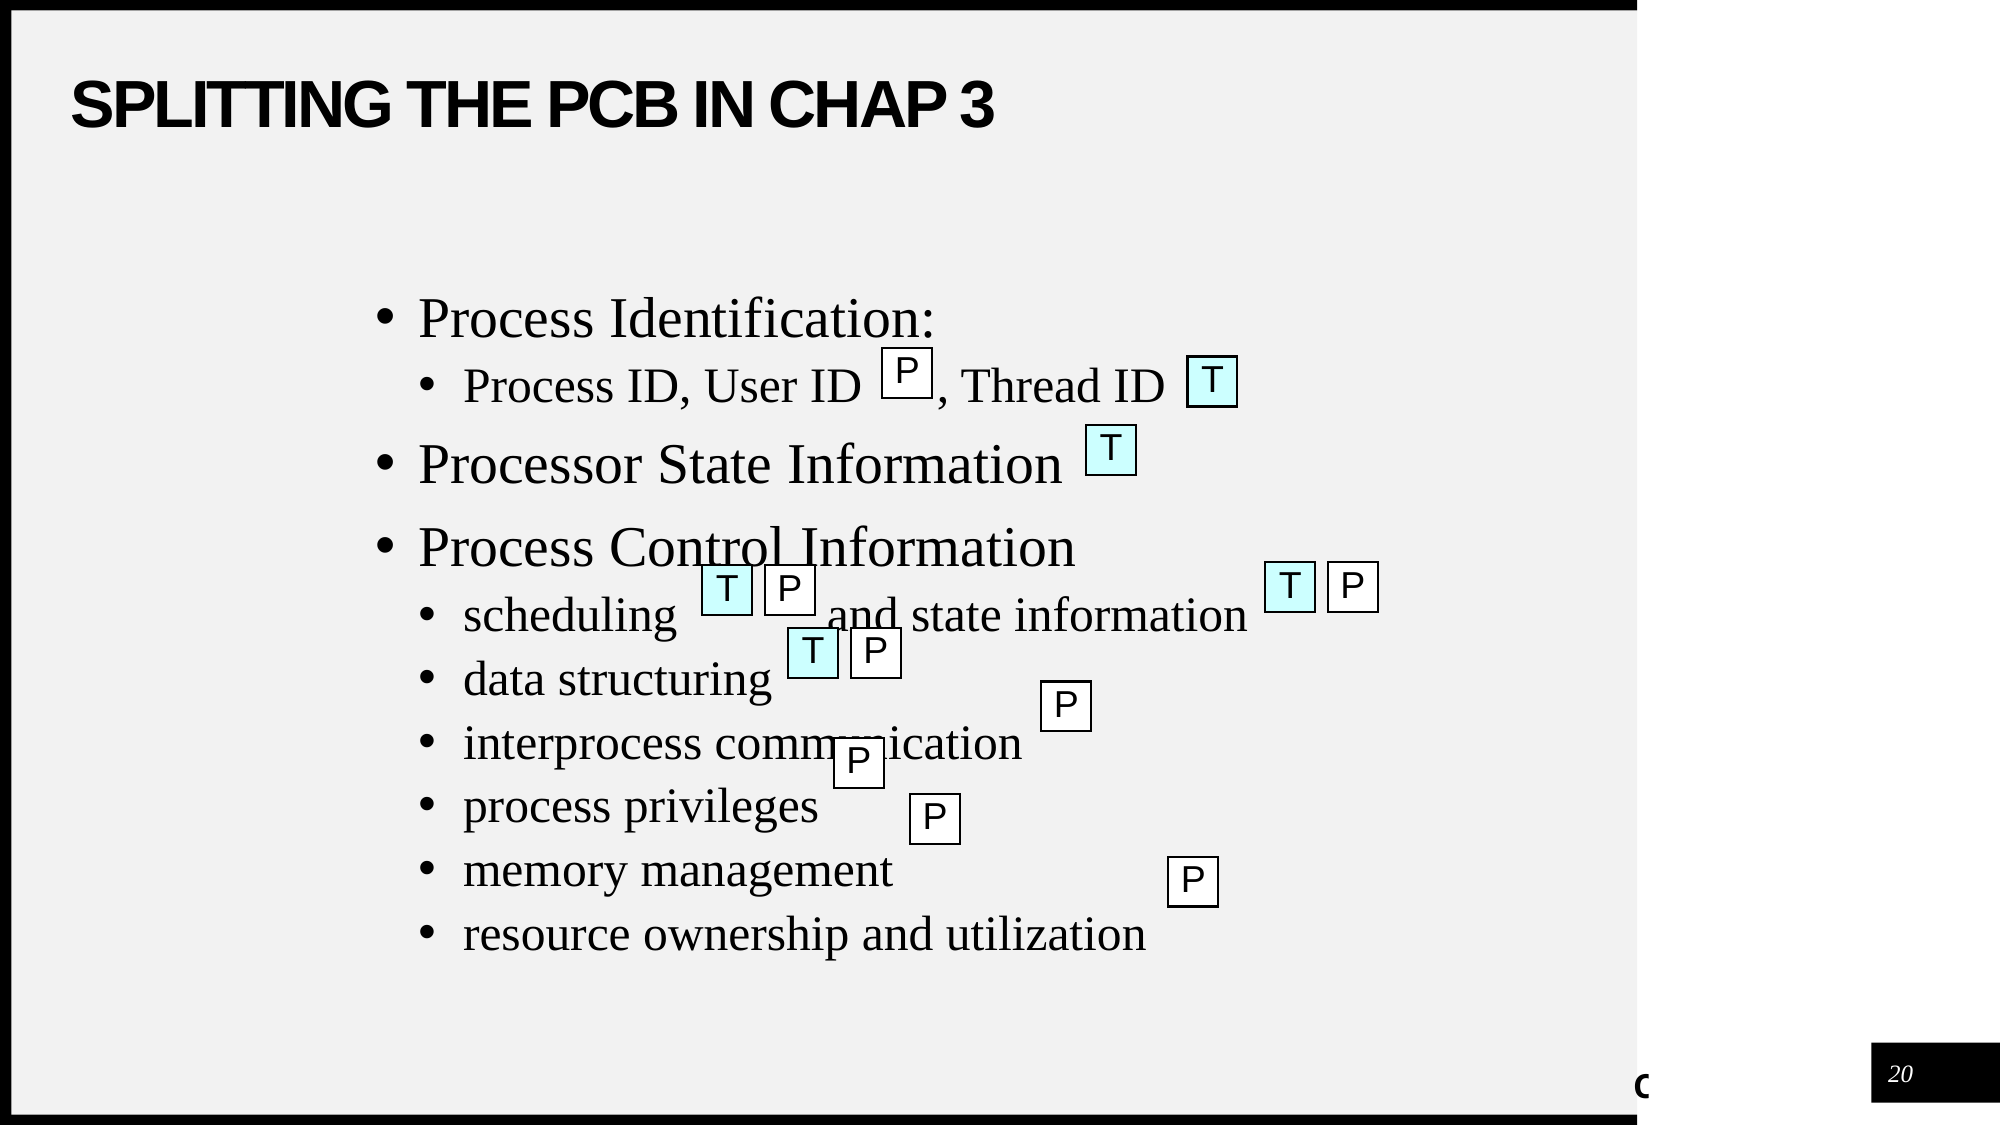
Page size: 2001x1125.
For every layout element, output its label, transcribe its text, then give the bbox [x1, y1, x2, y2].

text_box P [1327, 562, 1378, 613]
text_box T [1265, 562, 1316, 613]
list Process Identification: Process ID, User ID , Thread ID Processor State Information Process Control Information scheduling and state information data structuring interprocess communication process privileges memory management resource ownership and utilization [375, 287, 1650, 963]
text_box P [1168, 856, 1219, 907]
text_box P [764, 565, 815, 616]
title Splitting the PCB in Chap 3 [70, 70, 1580, 142]
text_box T [1187, 356, 1238, 407]
text_box P [1041, 681, 1092, 732]
text_box T [1086, 424, 1136, 475]
slide_number 20 [1877, 1050, 1924, 1096]
text_box P [833, 738, 884, 789]
text_box P [910, 793, 961, 844]
text_box P [882, 347, 933, 398]
text_box T [788, 627, 839, 678]
text_box T [702, 565, 753, 616]
text_box P [850, 627, 901, 678]
